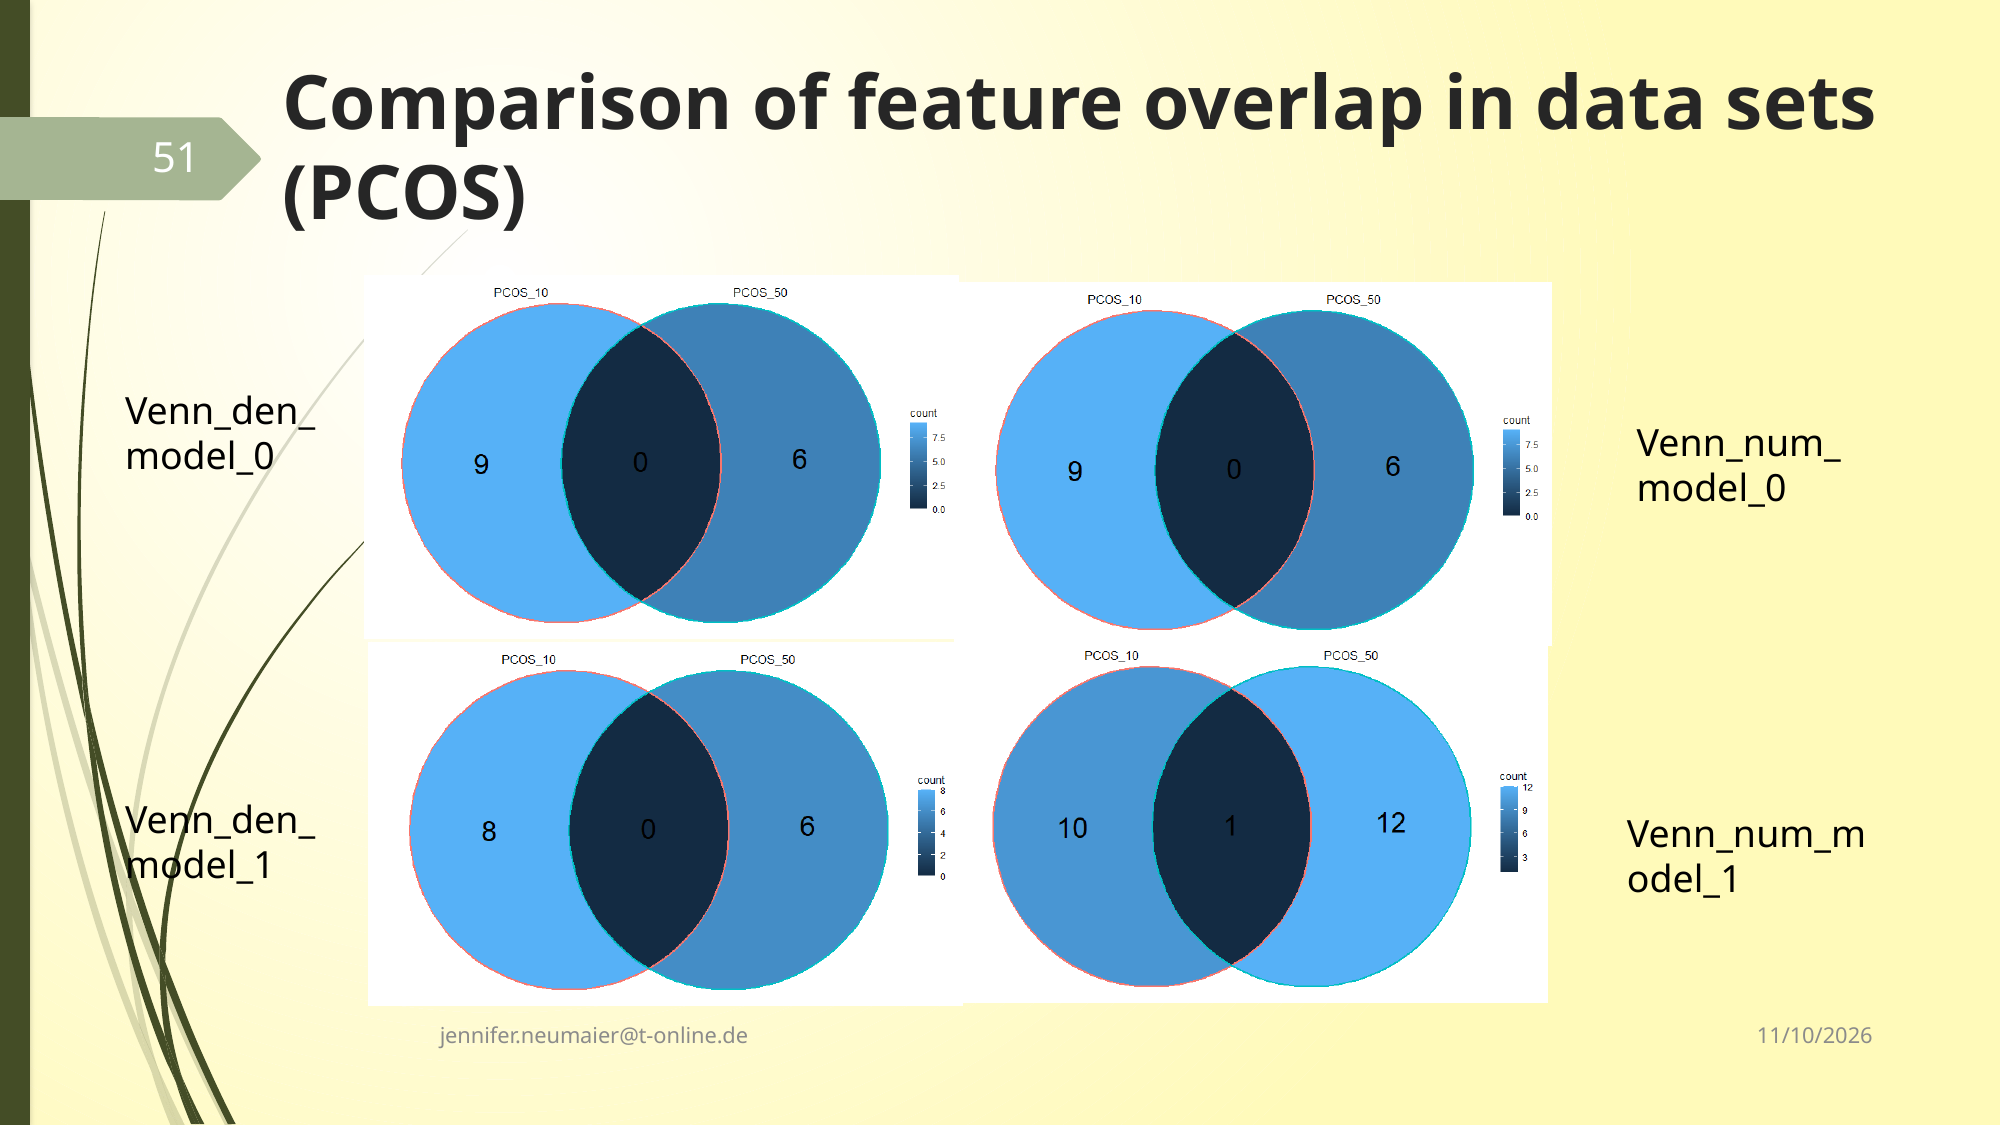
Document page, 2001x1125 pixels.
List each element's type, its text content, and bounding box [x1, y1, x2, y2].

picture [364, 274, 1552, 1006]
text_box Venn_num_model_1 [1612, 802, 1890, 908]
footer jennifer.neumaier@t-online.de [424, 1006, 1675, 1067]
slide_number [1699, 1005, 1888, 1067]
text_box Venn_den_model_1 [110, 788, 344, 893]
title Comparison of feature overlap in data sets (PCOS) [267, 47, 1936, 258]
slide_number 51 [87, 129, 216, 190]
text_box Venn_num_model_0 [1621, 411, 1867, 516]
text_box Venn_den_model_0 [110, 379, 344, 485]
